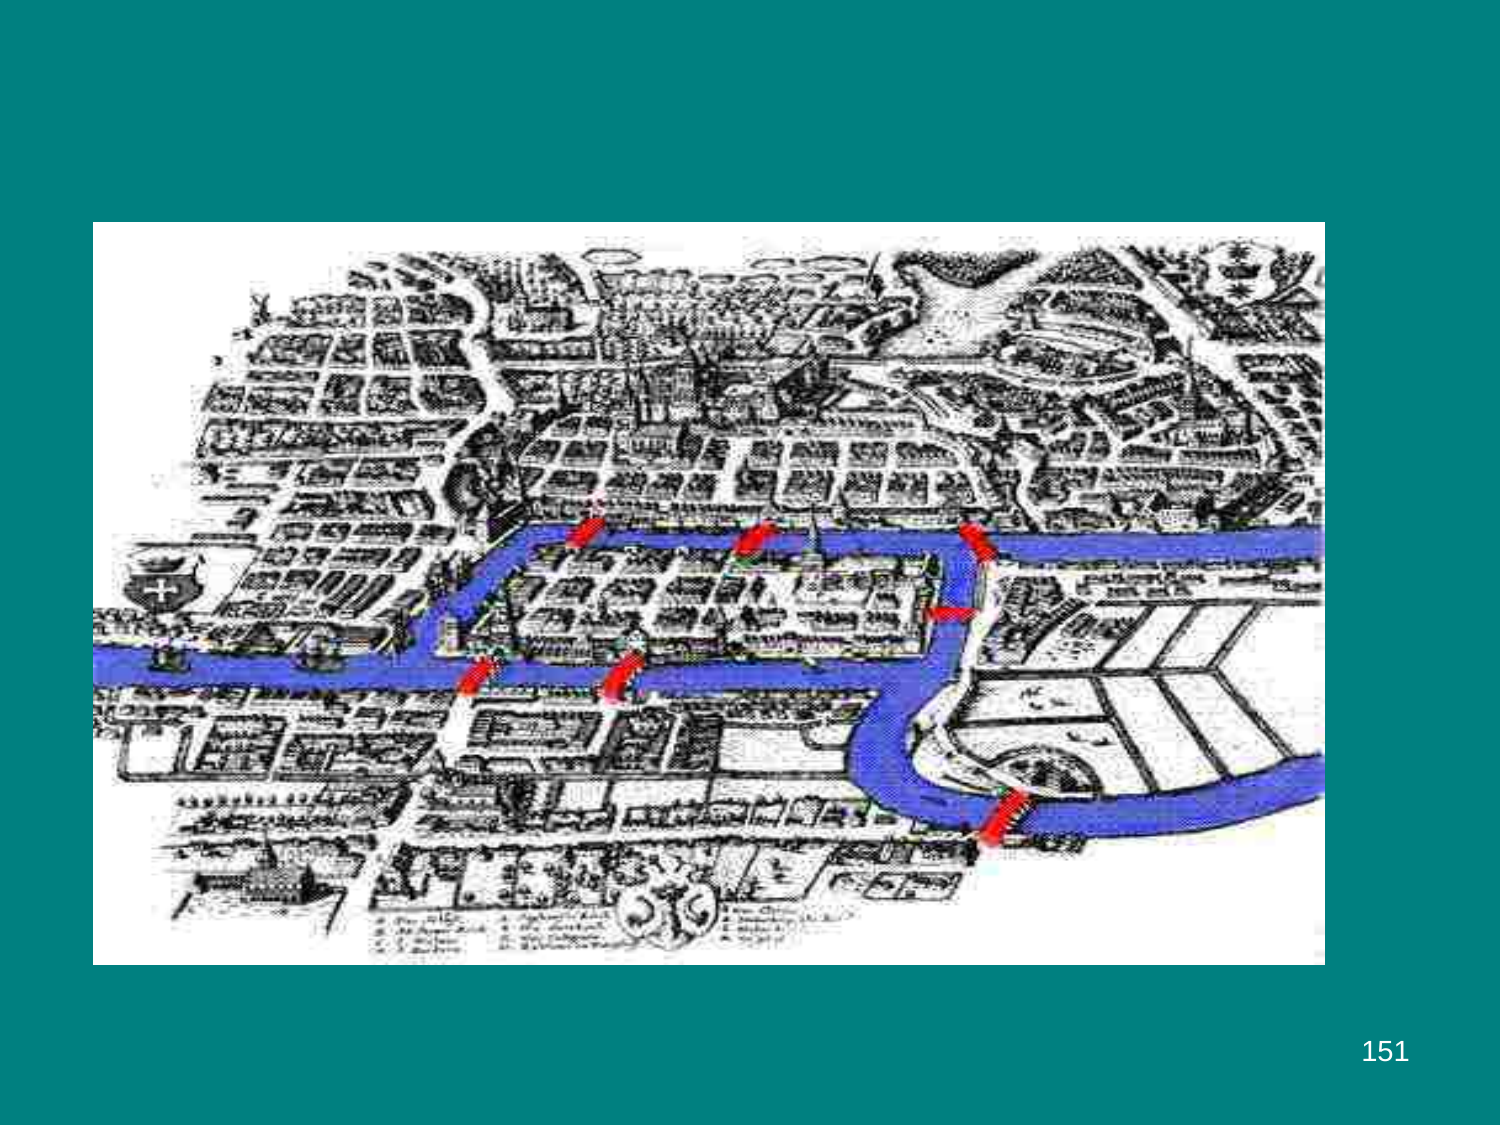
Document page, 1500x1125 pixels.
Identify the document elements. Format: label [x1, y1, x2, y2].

slide_number [1074, 1024, 1426, 1103]
list [93, 222, 1325, 966]
